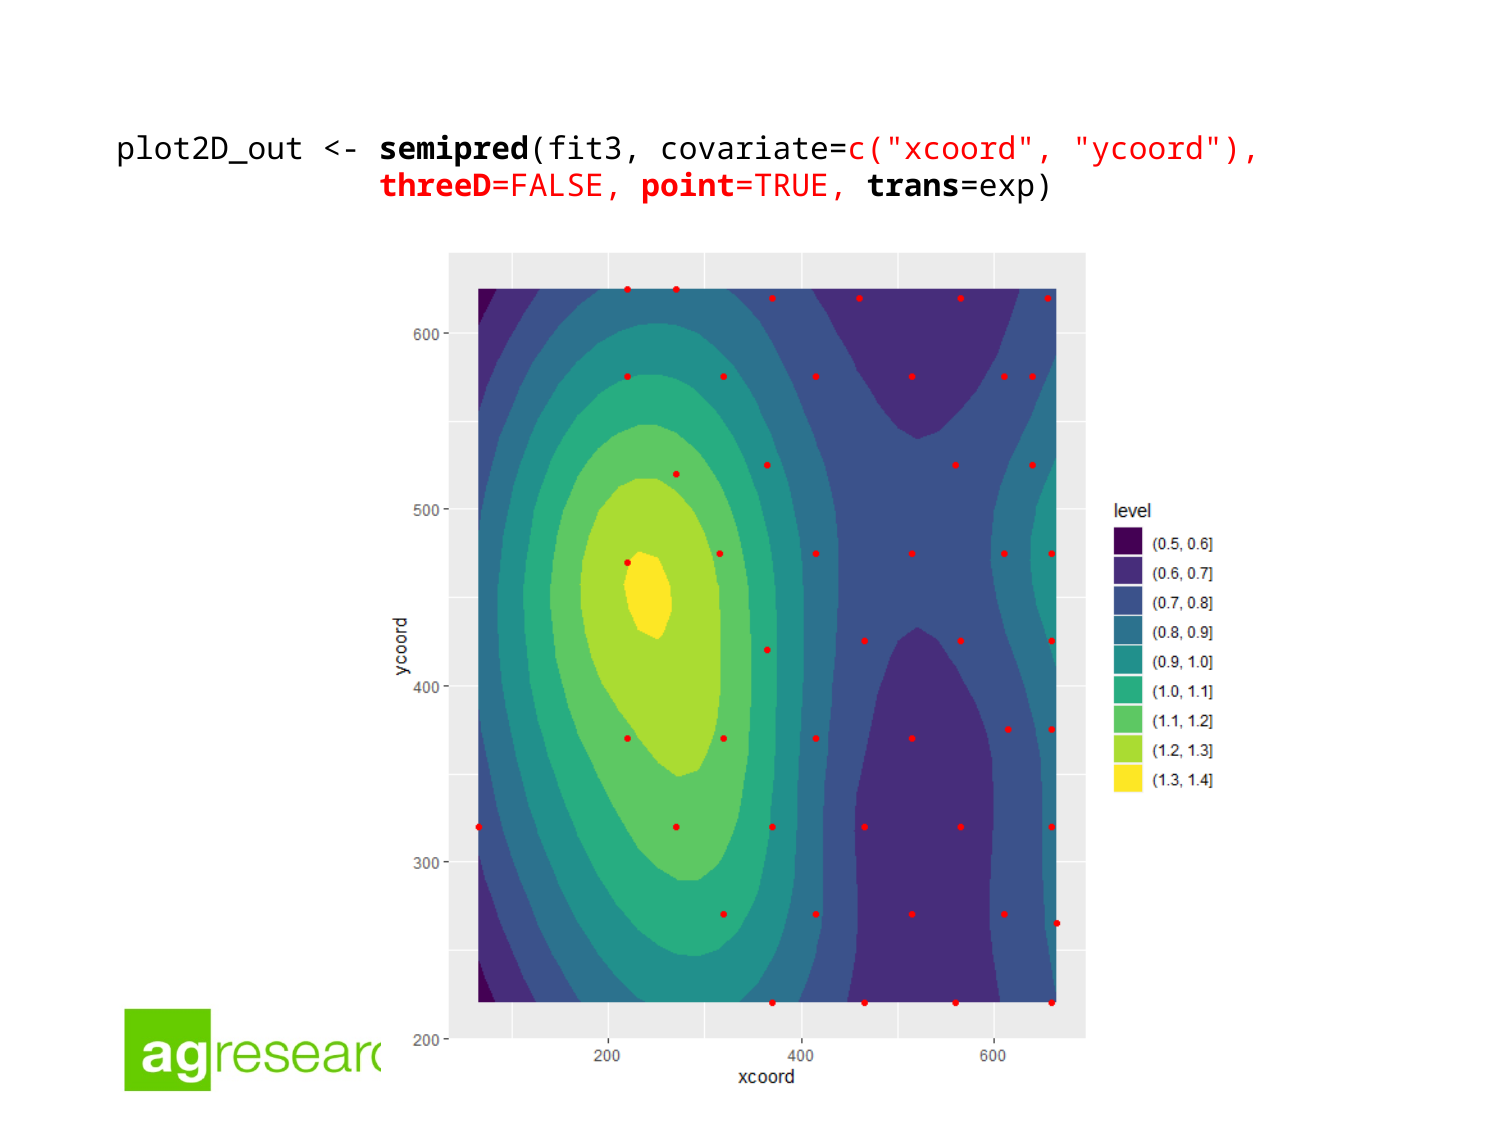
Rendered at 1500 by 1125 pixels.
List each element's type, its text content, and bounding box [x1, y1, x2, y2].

picture [109, 244, 1233, 1103]
list plot2D_out <- semipred(fit3, covariate=c("xcoord", "ycoord"), threeD=FALSE, point=TRUE, trans=exp) [116, 128, 1384, 215]
